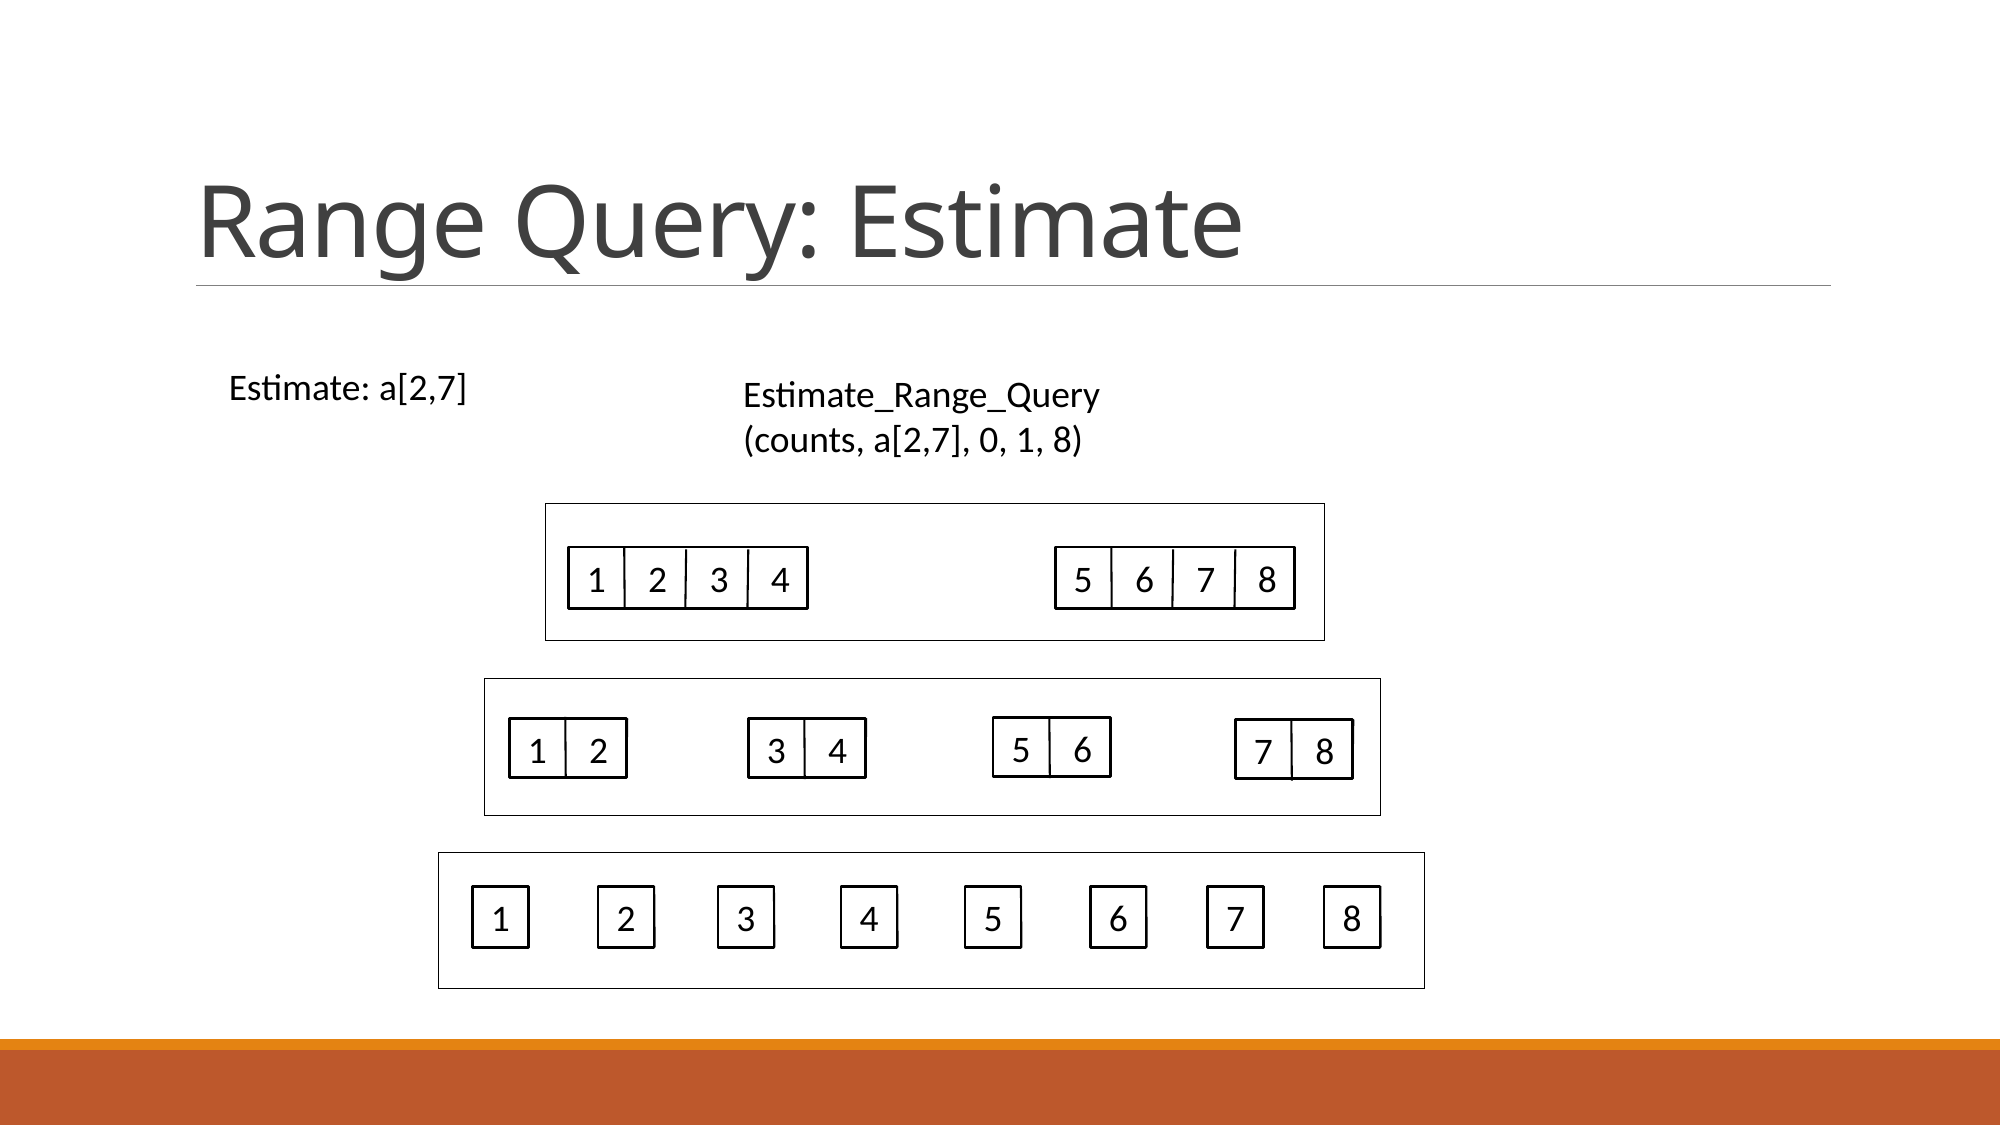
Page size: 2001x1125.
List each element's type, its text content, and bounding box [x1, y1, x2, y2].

text_box [484, 678, 1381, 816]
text_box [545, 503, 1325, 641]
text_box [1206, 885, 1265, 948]
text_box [1089, 885, 1148, 948]
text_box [964, 885, 1022, 949]
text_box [747, 717, 867, 780]
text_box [717, 885, 775, 948]
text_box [508, 716, 628, 779]
text_box [438, 852, 1425, 989]
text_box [1054, 546, 1295, 609]
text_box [597, 885, 656, 948]
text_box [1323, 885, 1382, 948]
text_box Estimate_Range_Query (counts, a[2,7], 0, 1, 8) [728, 362, 1142, 468]
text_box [840, 885, 899, 948]
text_box Estimate: a[2,7] [213, 355, 487, 416]
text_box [992, 716, 1111, 779]
title Range Query: Estimate [180, 47, 1830, 285]
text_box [1234, 718, 1354, 782]
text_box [567, 546, 808, 609]
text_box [471, 885, 530, 948]
